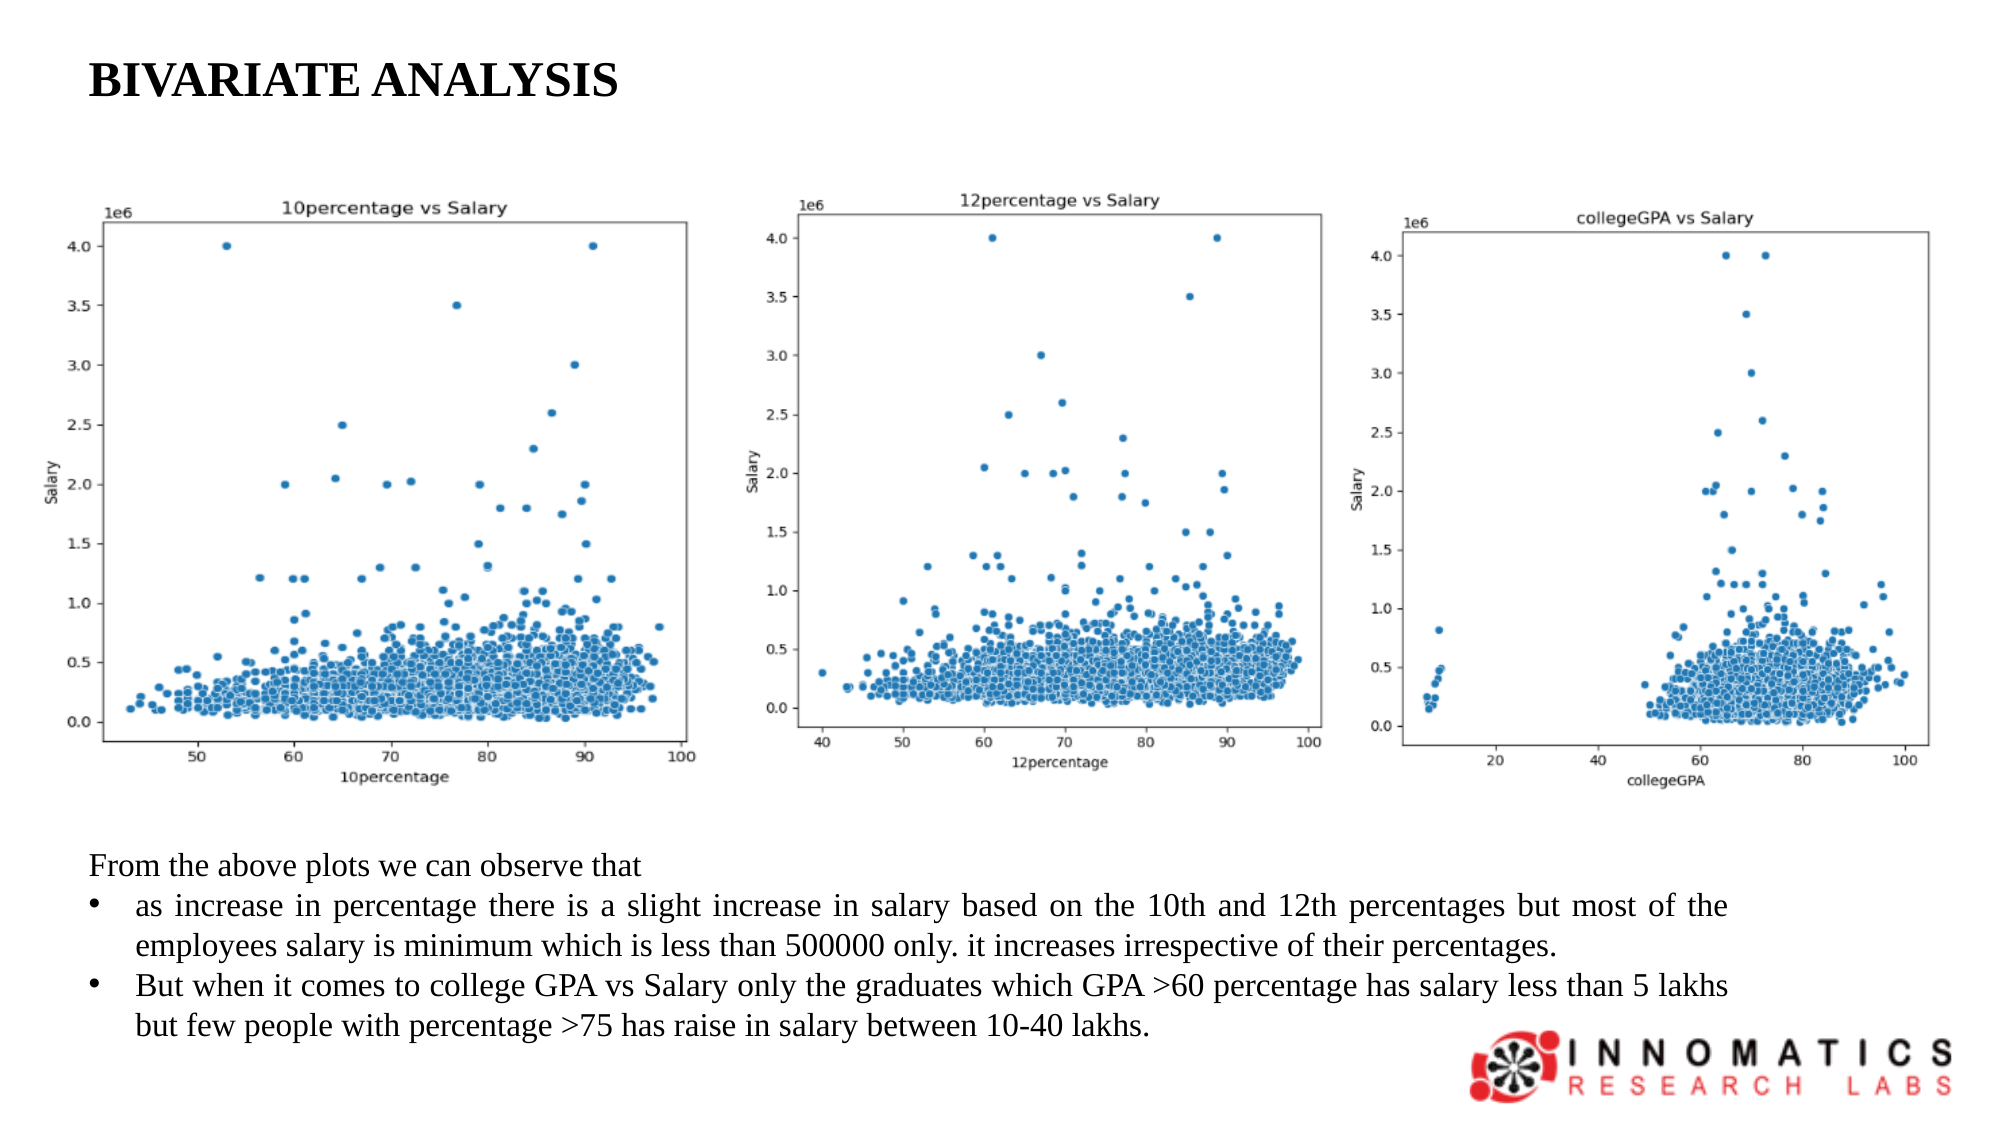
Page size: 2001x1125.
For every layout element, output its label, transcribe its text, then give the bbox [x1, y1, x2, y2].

text_box BIVARIATE ANALYSIS [73, 39, 1131, 114]
picture [36, 170, 1964, 807]
text_box From the above plots we can observe that as increase in percentage there is a slight increase in salary based on the 10th and 12th percentages but most of the employees salary is minimum which is less than 500000 only. it increases irrespective of their percentages. But when it comes to college GPA vs Salary only the graduates which GPA >60 percentage has salary less than 5 lakhs but few people with percentage >75 has raise in salary between 10-40 lakhs. [73, 836, 1747, 1051]
picture [1445, 1014, 1975, 1125]
